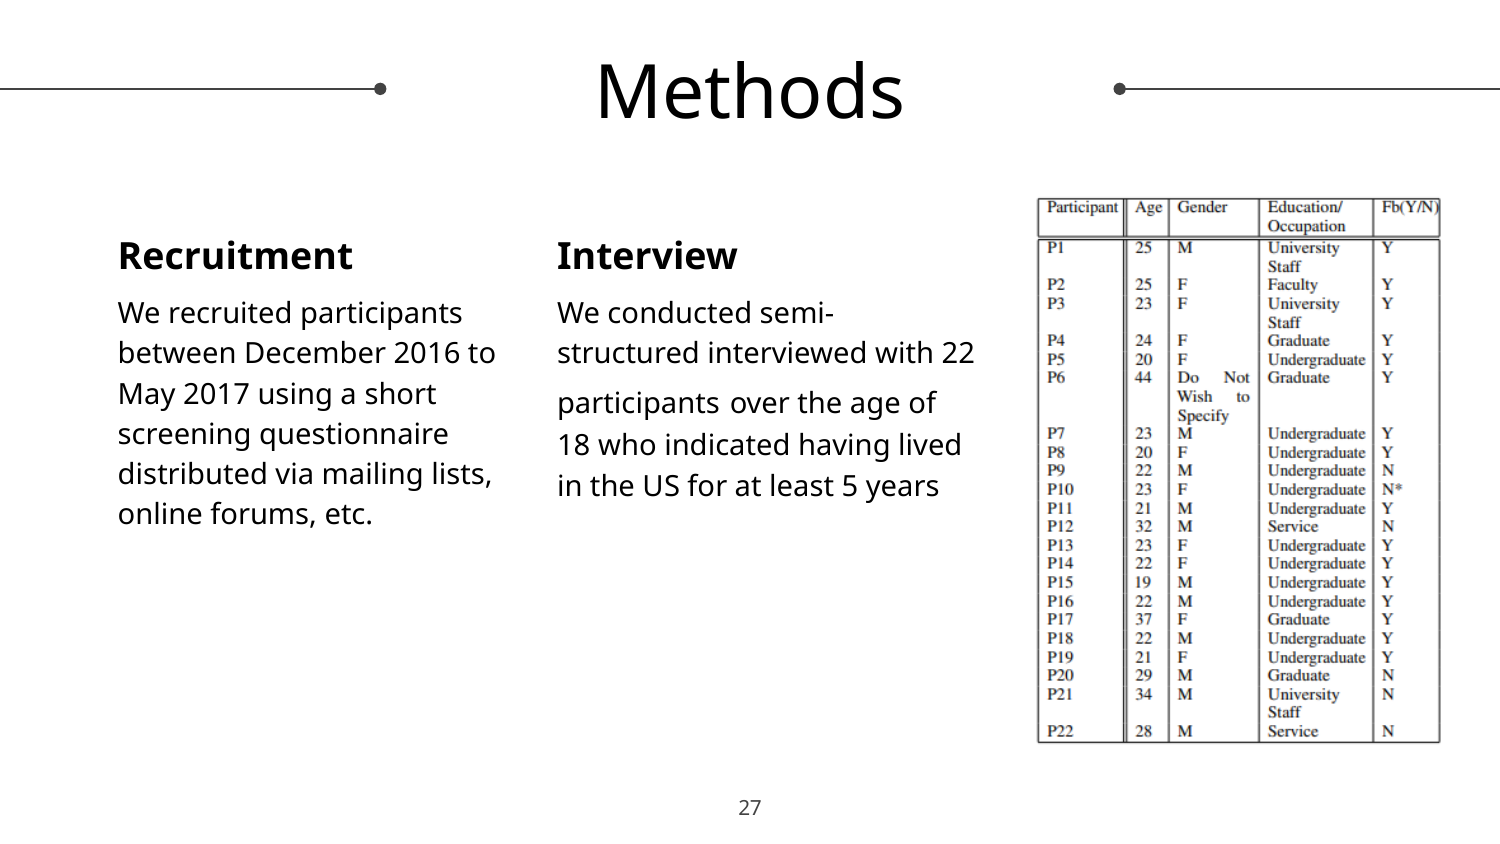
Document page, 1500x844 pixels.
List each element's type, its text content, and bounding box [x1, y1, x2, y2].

list Interview We conducted semi-structured interviewed with 22 participants over the age of 18 who indicated having lived in the US for at least 5 years [542, 210, 991, 734]
slide_number 27 [705, 779, 795, 844]
list Recruitment We recruited participants between December 2016 to May 2017 using a short screening questionnaire distributed via mailing lists, online forums, etc. [102, 210, 521, 734]
title Methods [380, 18, 1120, 160]
picture [1032, 192, 1447, 752]
